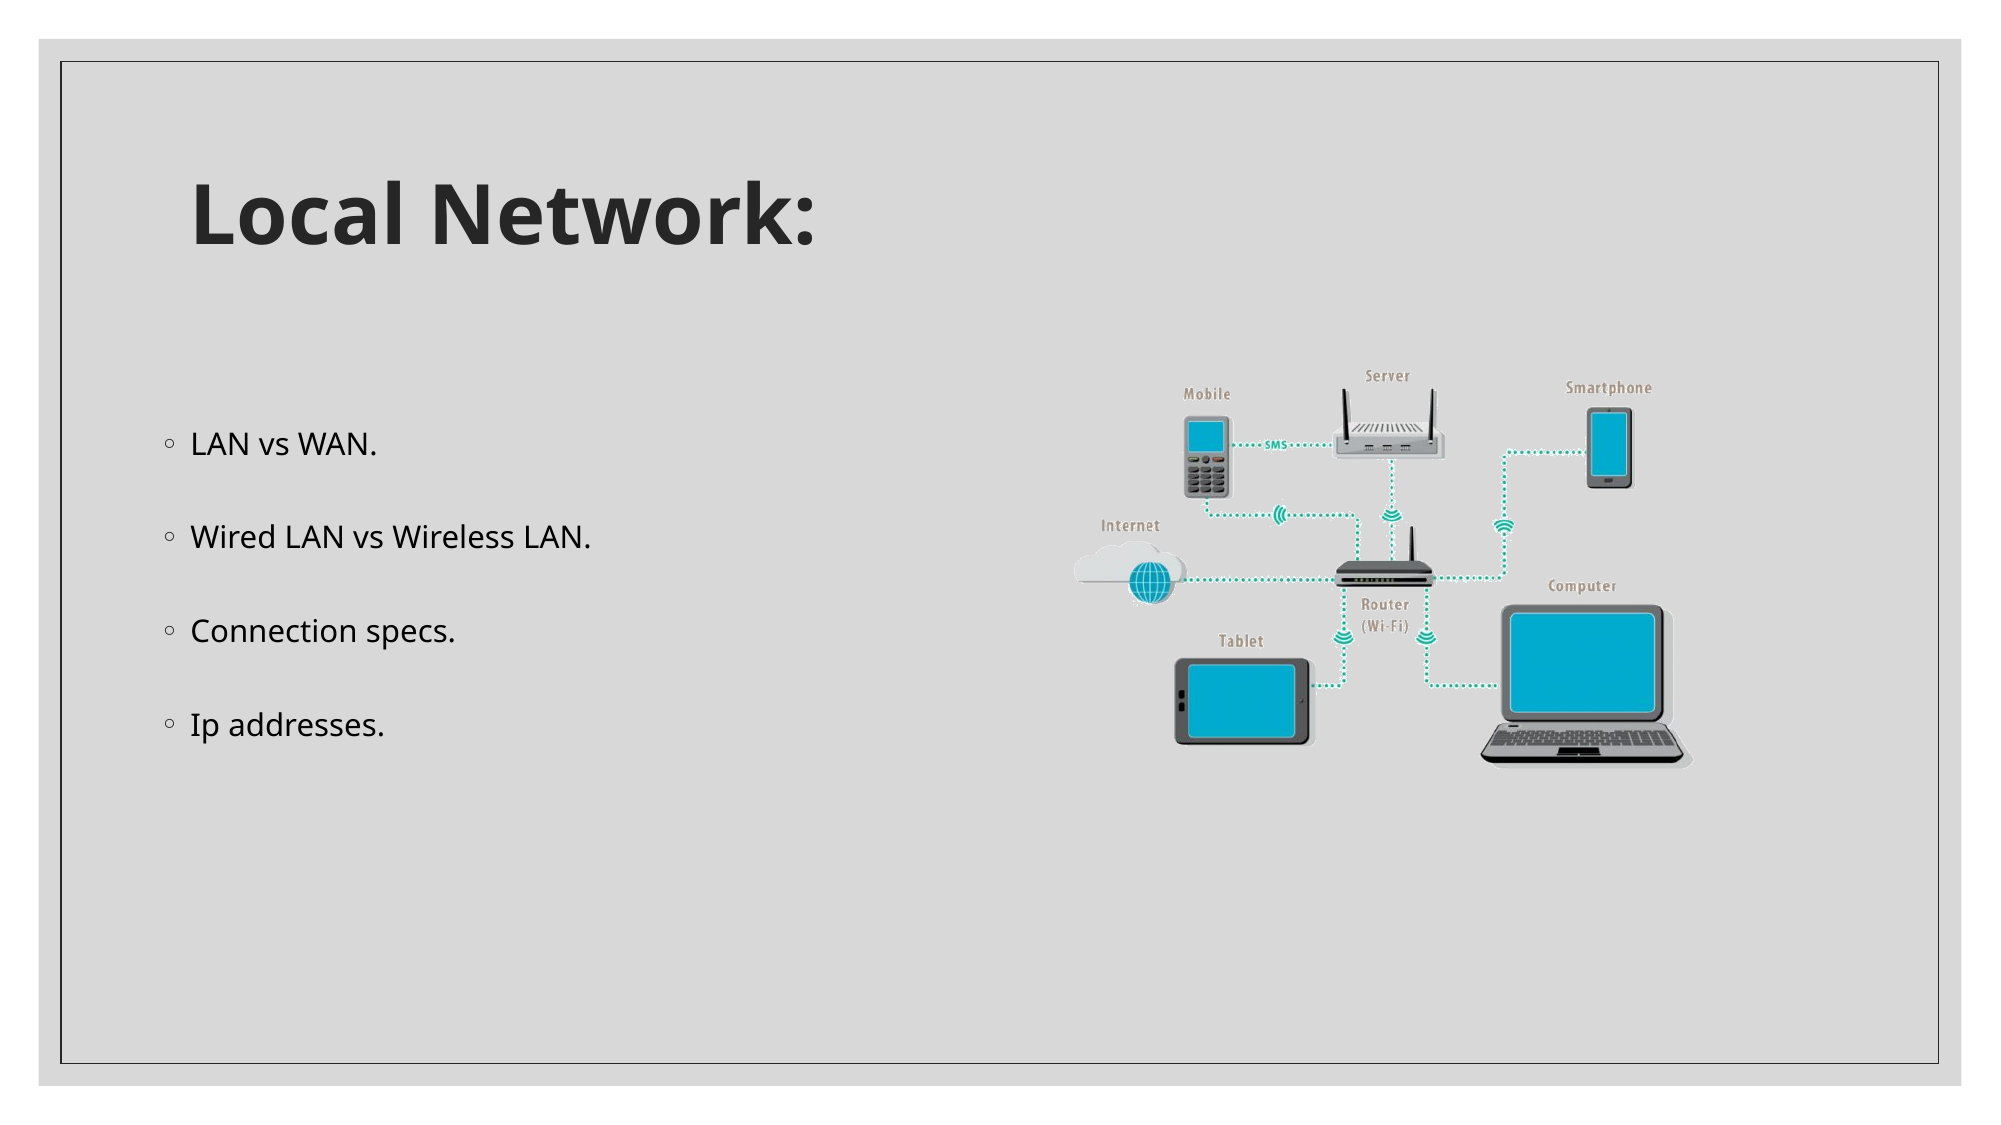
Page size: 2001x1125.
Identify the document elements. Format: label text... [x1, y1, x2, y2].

title Local Network: [174, 105, 1825, 331]
picture [904, 330, 1880, 796]
text_box LAN vs WAN. Wired LAN vs Wireless LAN. Connection specs. Ip addresses. [145, 379, 1114, 894]
